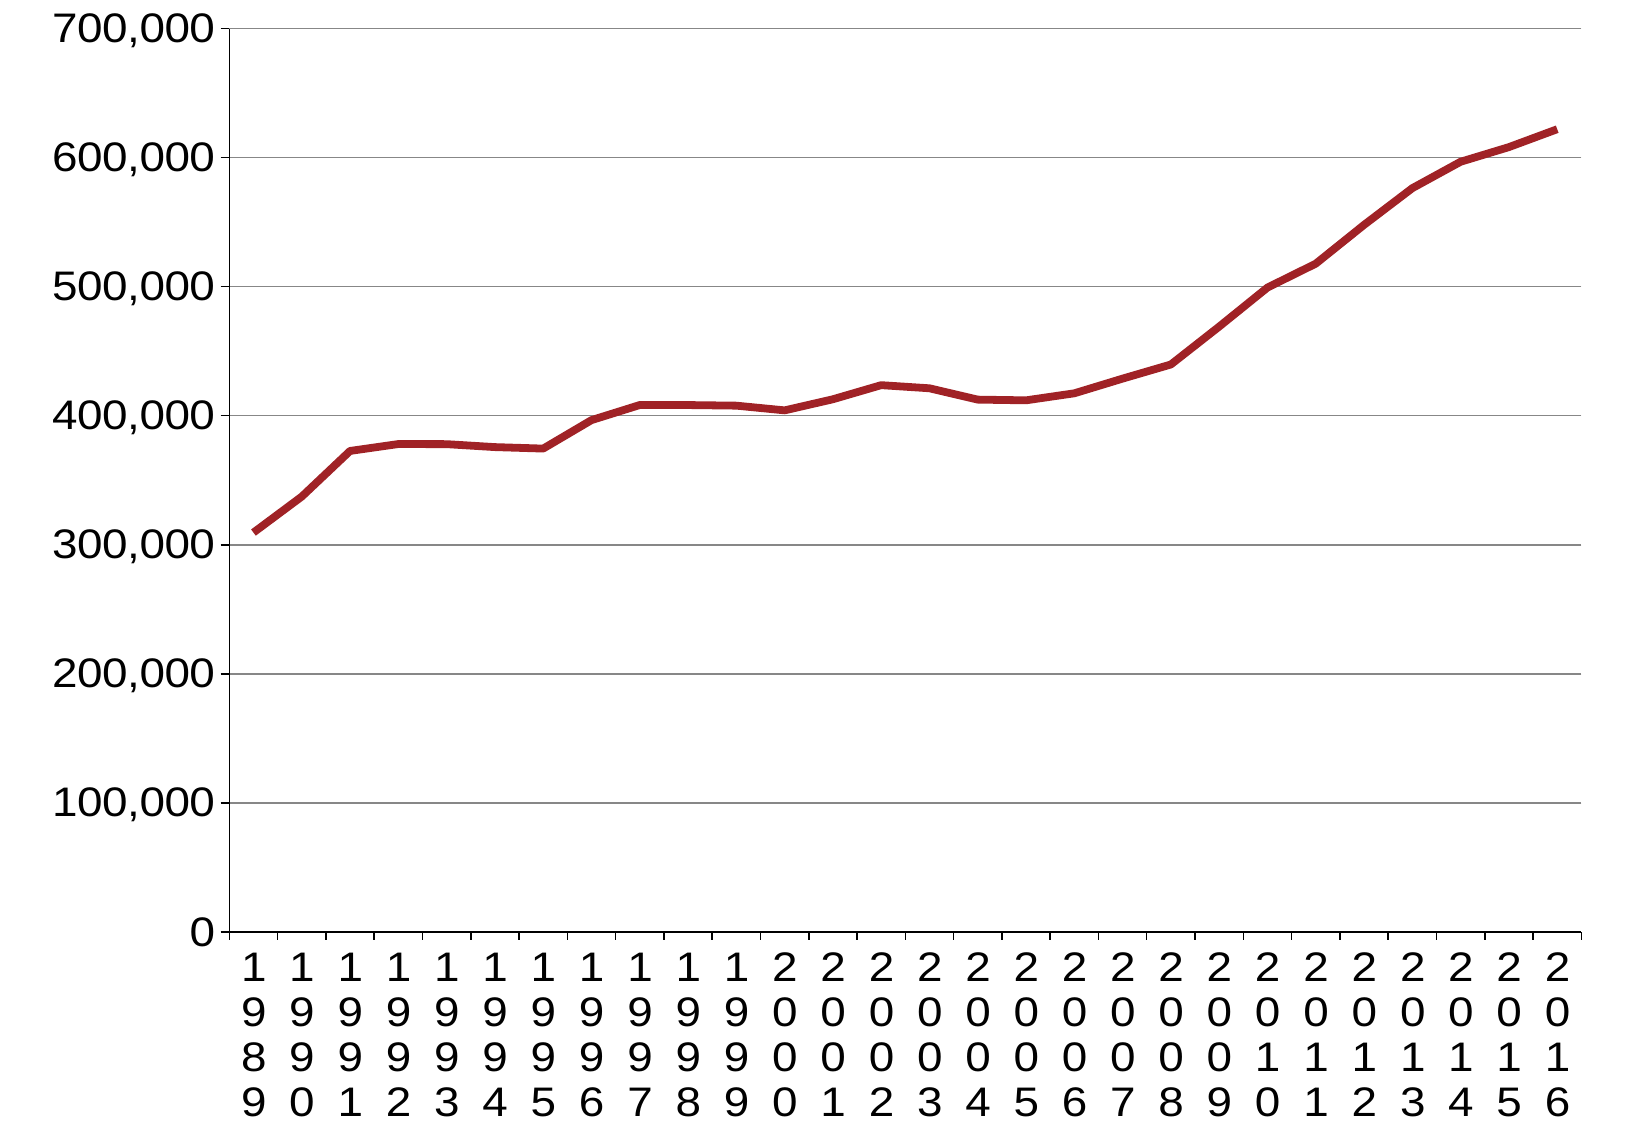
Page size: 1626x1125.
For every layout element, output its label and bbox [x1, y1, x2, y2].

chart [0, 0, 1625, 1125]
